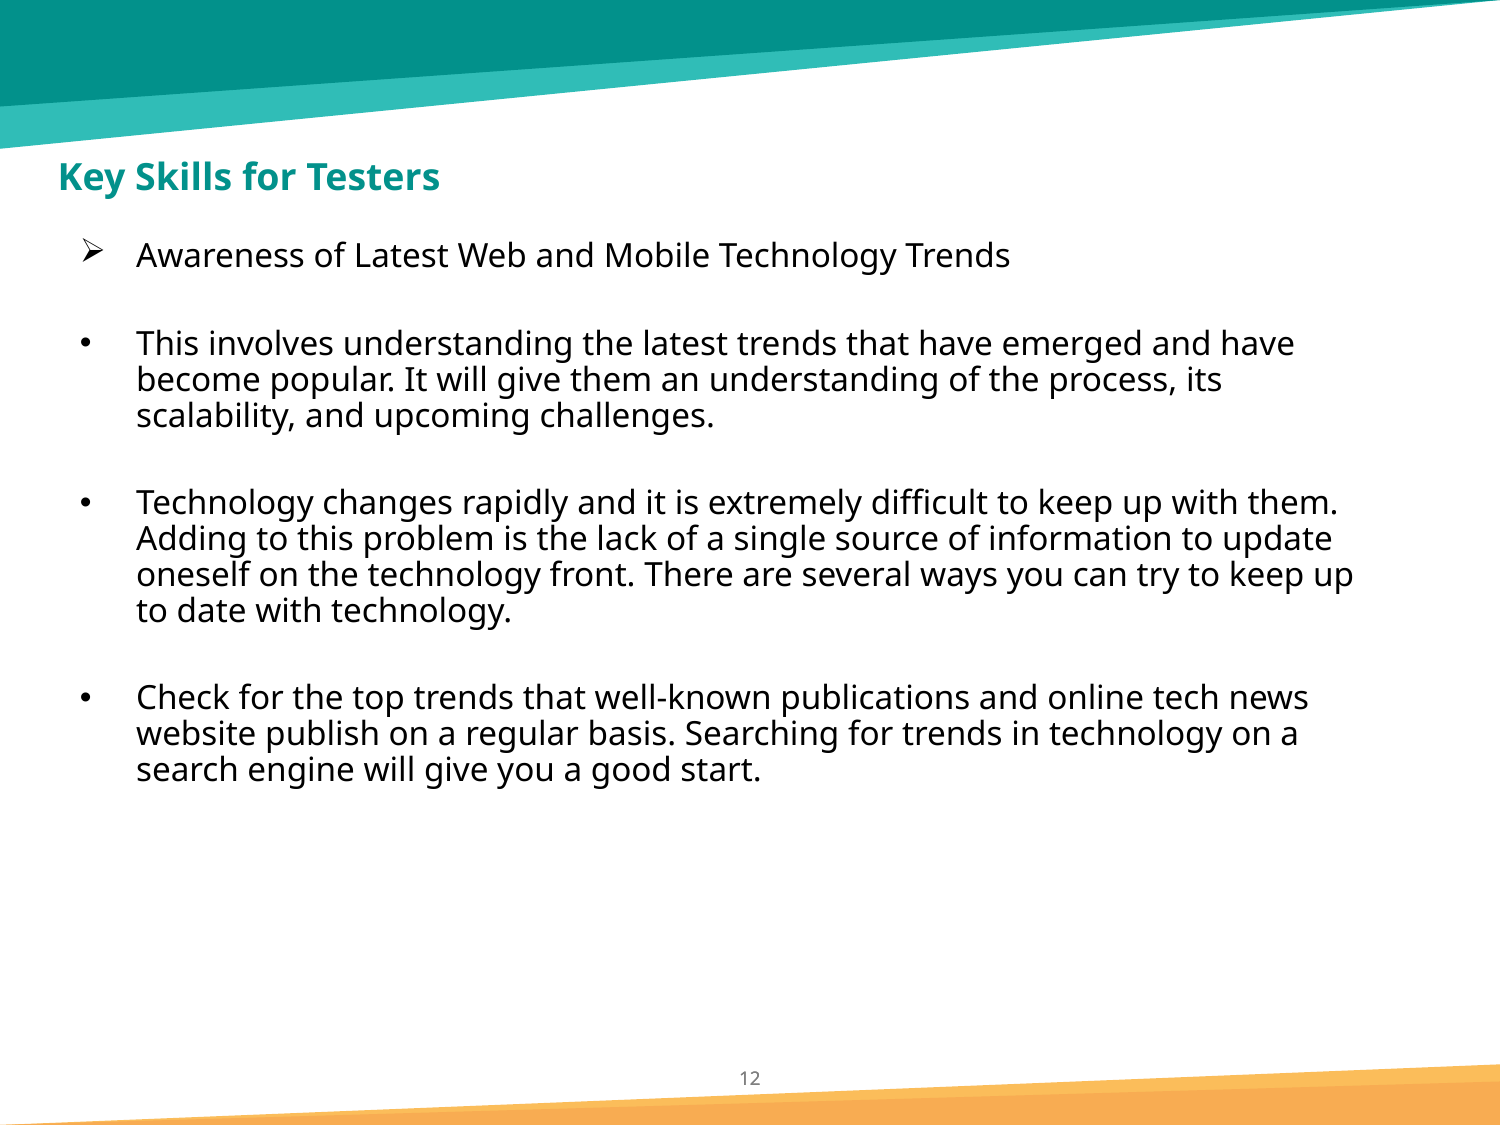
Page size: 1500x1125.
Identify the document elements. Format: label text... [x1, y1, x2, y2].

list Awareness of Latest Web and Mobile Technology Trends This involves understanding the latest trends that have emerged and have become popular. It will give them an understanding of the process, its scalability, and upcoming challenges. Technology changes rapidly and it is extremely difficult to keep up with them. Adding to this problem is the lack of a single source of information to update oneself on the technology front. There are several ways you can try to keep up to date with technology. Check for the top trends that well-known publications and online tech news website publish on a regular basis. Searching for trends in technology on a search engine will give you a good start. [65, 231, 1372, 1059]
title Key Skills for Testers [42, 151, 1225, 212]
